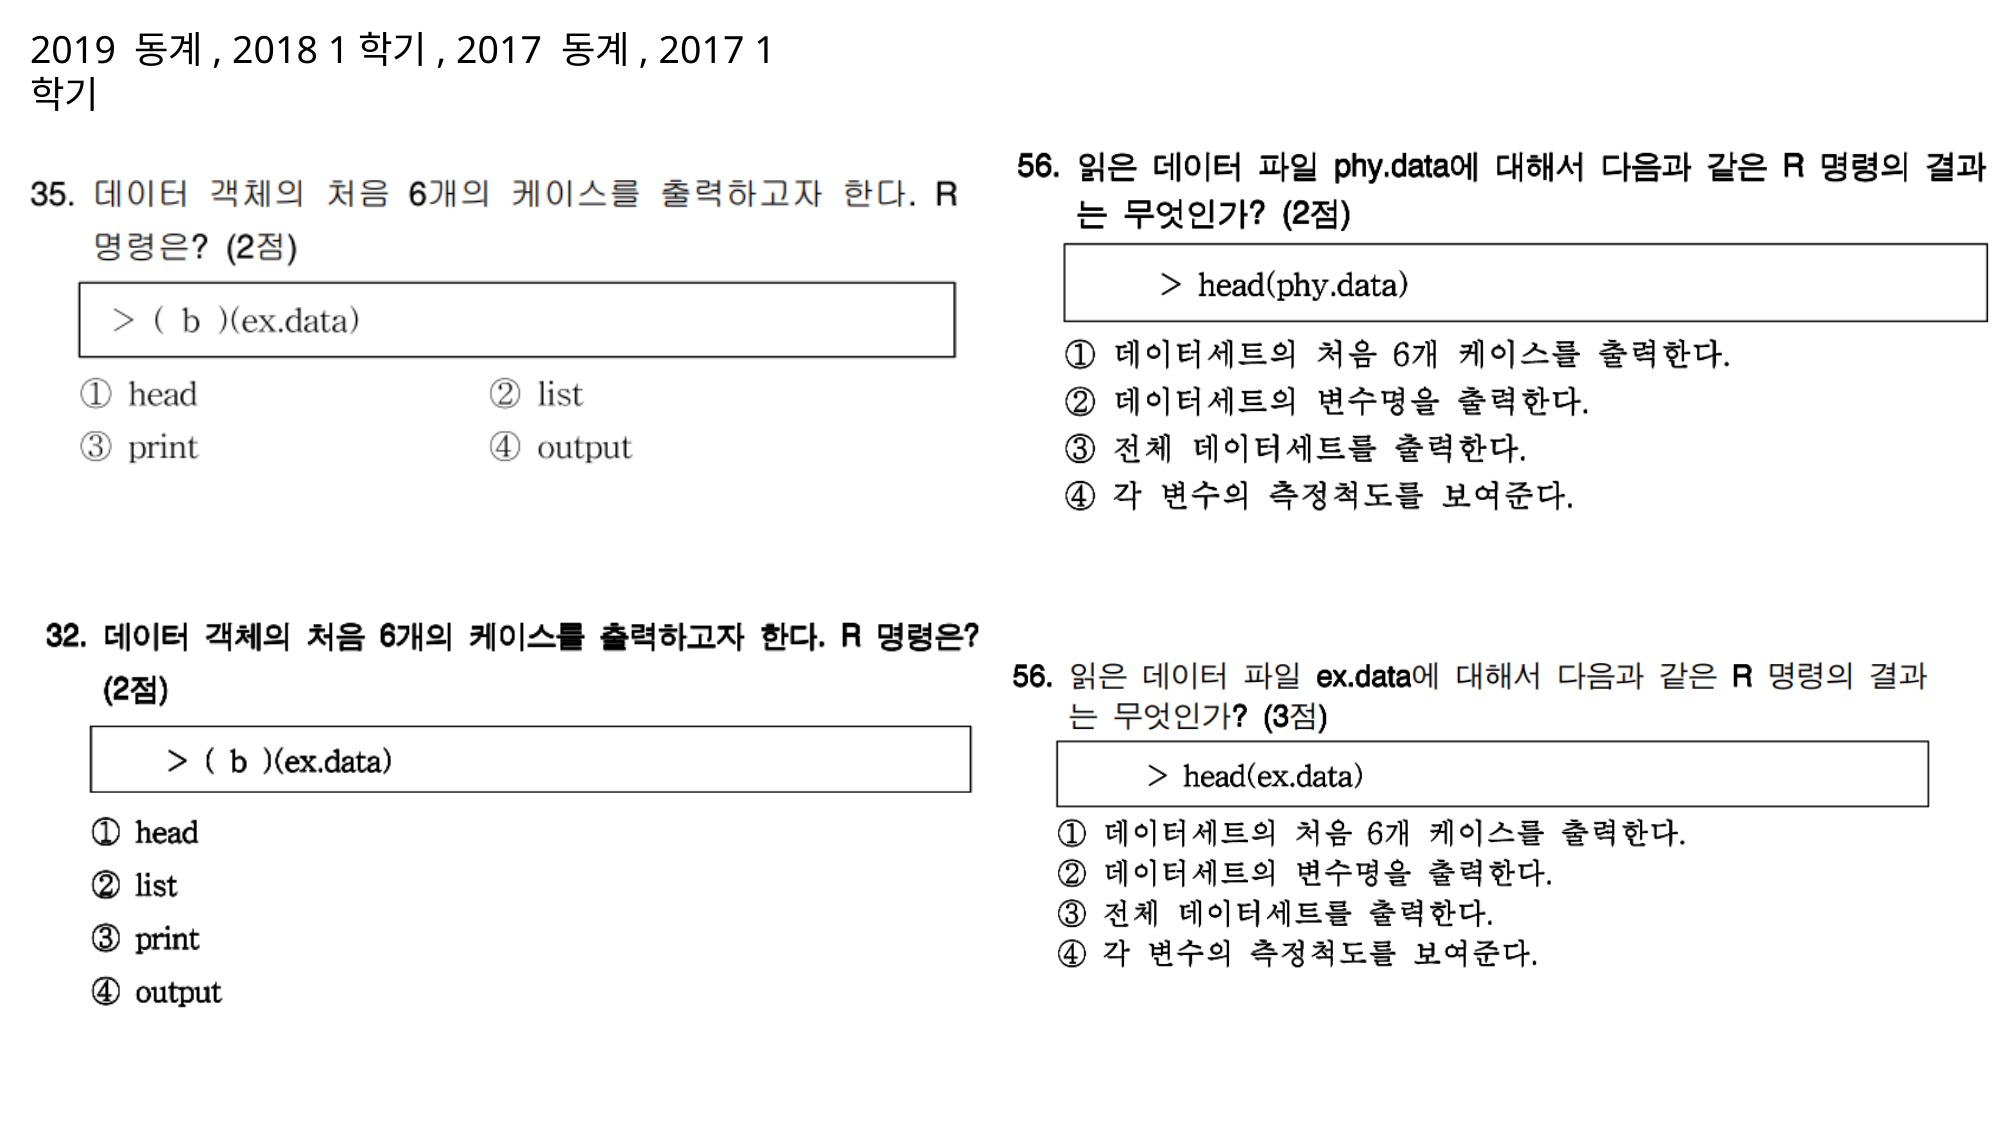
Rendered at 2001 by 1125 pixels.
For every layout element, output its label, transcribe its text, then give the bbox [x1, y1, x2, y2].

picture [40, 613, 998, 1013]
picture [1010, 134, 2000, 526]
text_box 2019 동계, 2018 1학기, 2017 동계, 2017 1학기 [15, 18, 838, 124]
picture [999, 653, 1936, 973]
picture [15, 168, 974, 488]
